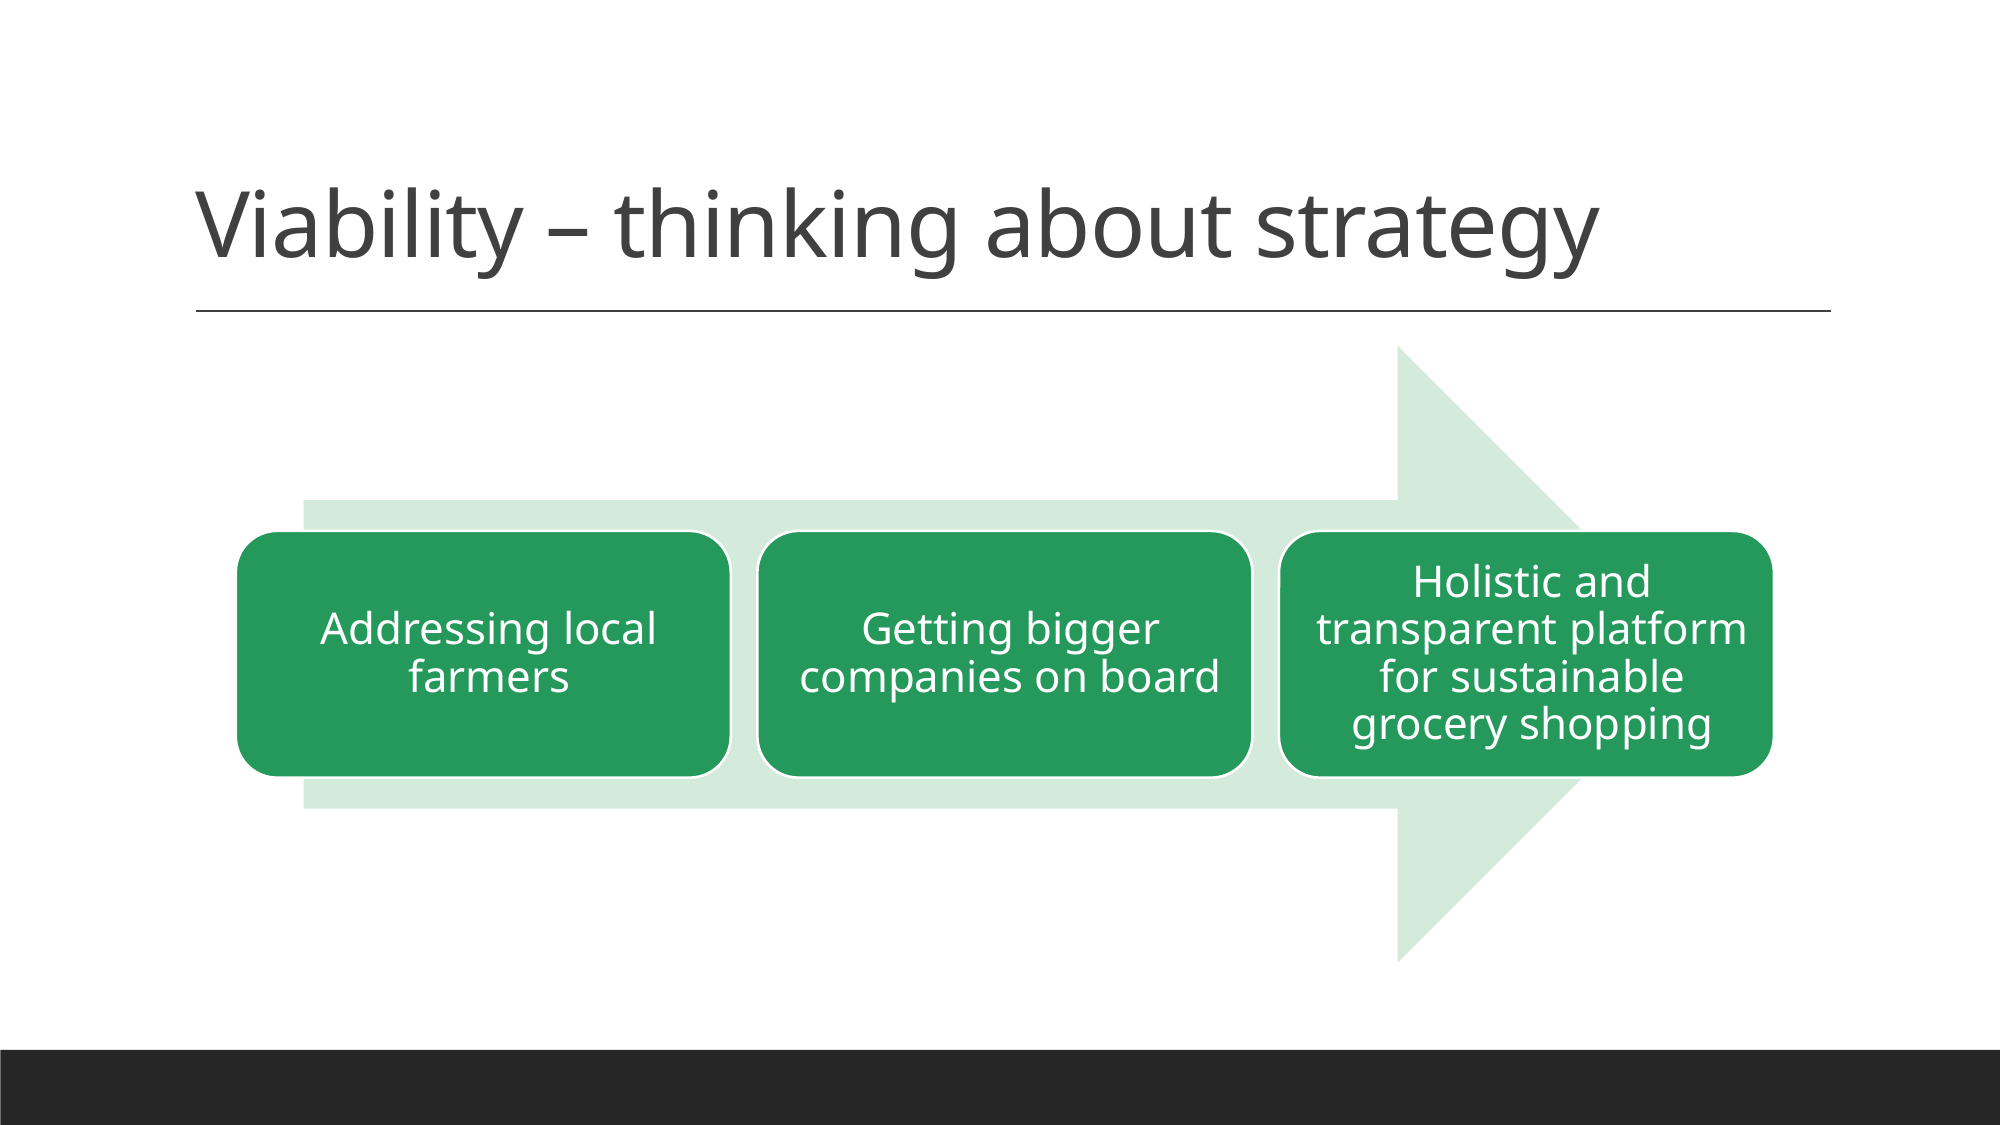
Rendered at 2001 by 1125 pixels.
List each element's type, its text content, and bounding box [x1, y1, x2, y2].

title Viability – thinking about strategy [180, 47, 1830, 285]
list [179, 345, 1831, 964]
